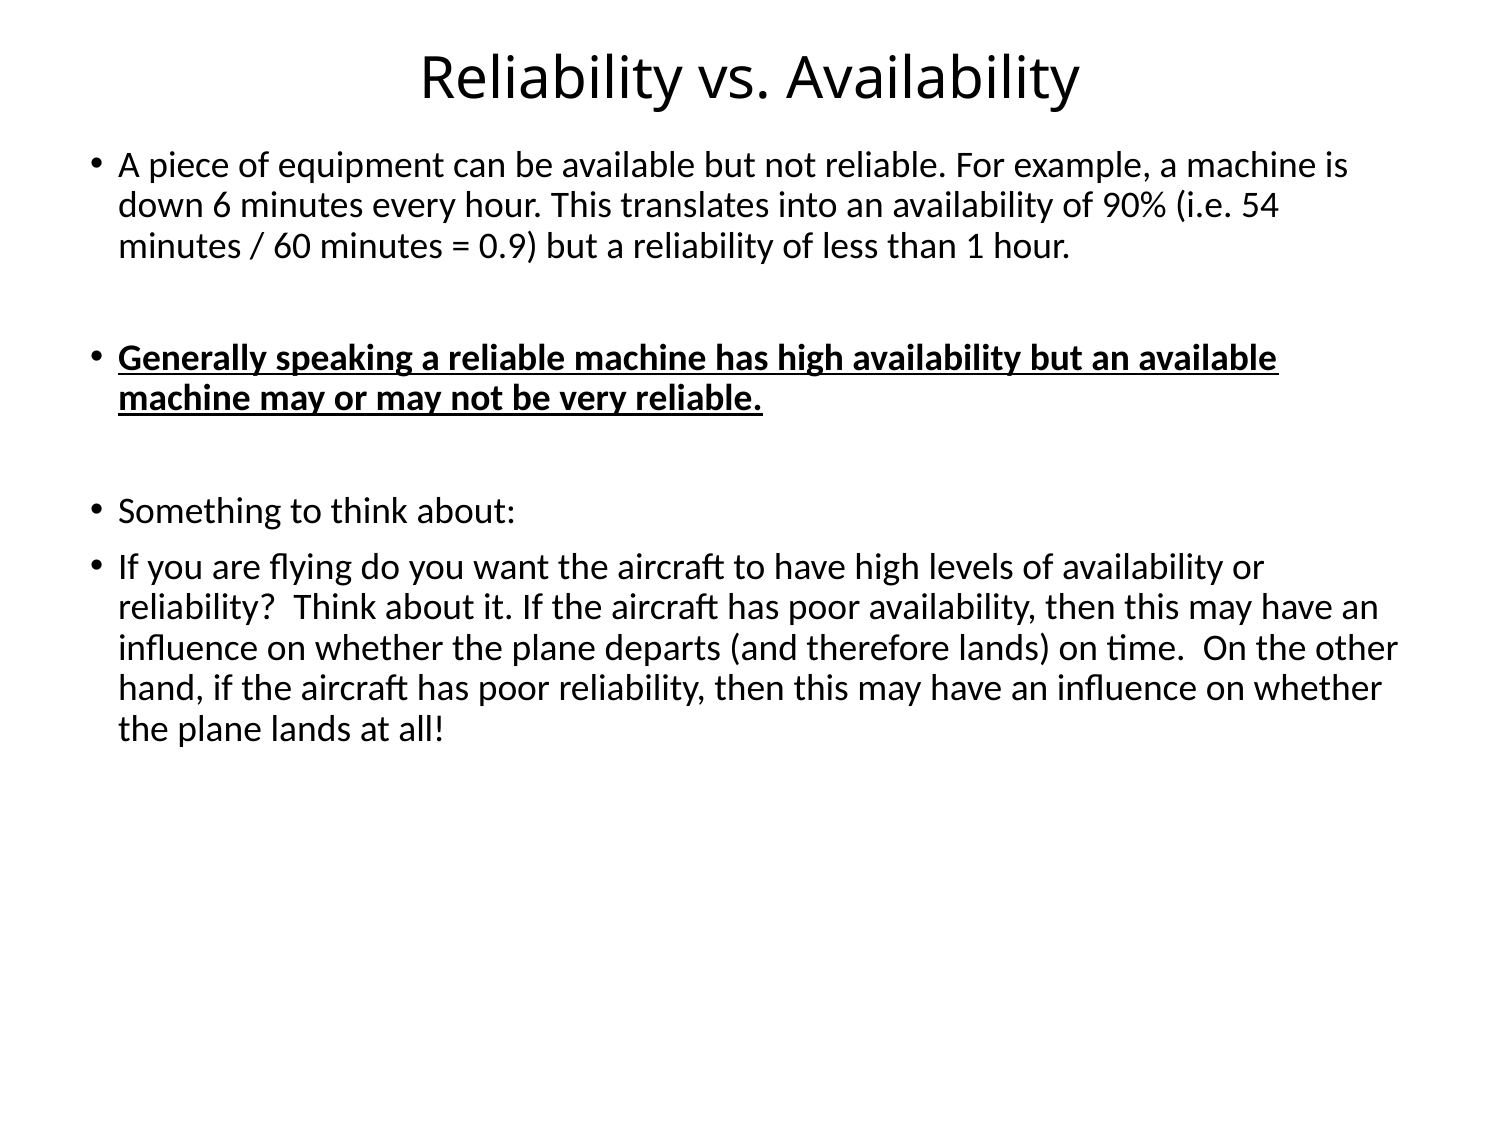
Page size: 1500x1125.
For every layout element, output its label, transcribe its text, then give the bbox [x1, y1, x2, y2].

list A piece of equipment can be available but not reliable. For example, a machine is down 6 minutes every hour. This translates into an availability of 90% (i.e. 54 minutes / 60 minutes = 0.9) but a reliability of less than 1 hour. Generally speaking a reliable machine has high availability but an available machine may or may not be very reliable. Something to think about: If you are flying do you want the aircraft to have high levels of availability or reliability? Think about it. If the aircraft has poor availability, then this may have an influence on whether the plane departs (and therefore lands) on time. On the other hand, if the aircraft has poor reliability, then this may have an influence on whether the plane lands at all! [75, 137, 1425, 988]
title Reliability vs. Availability [74, 21, 1426, 137]
